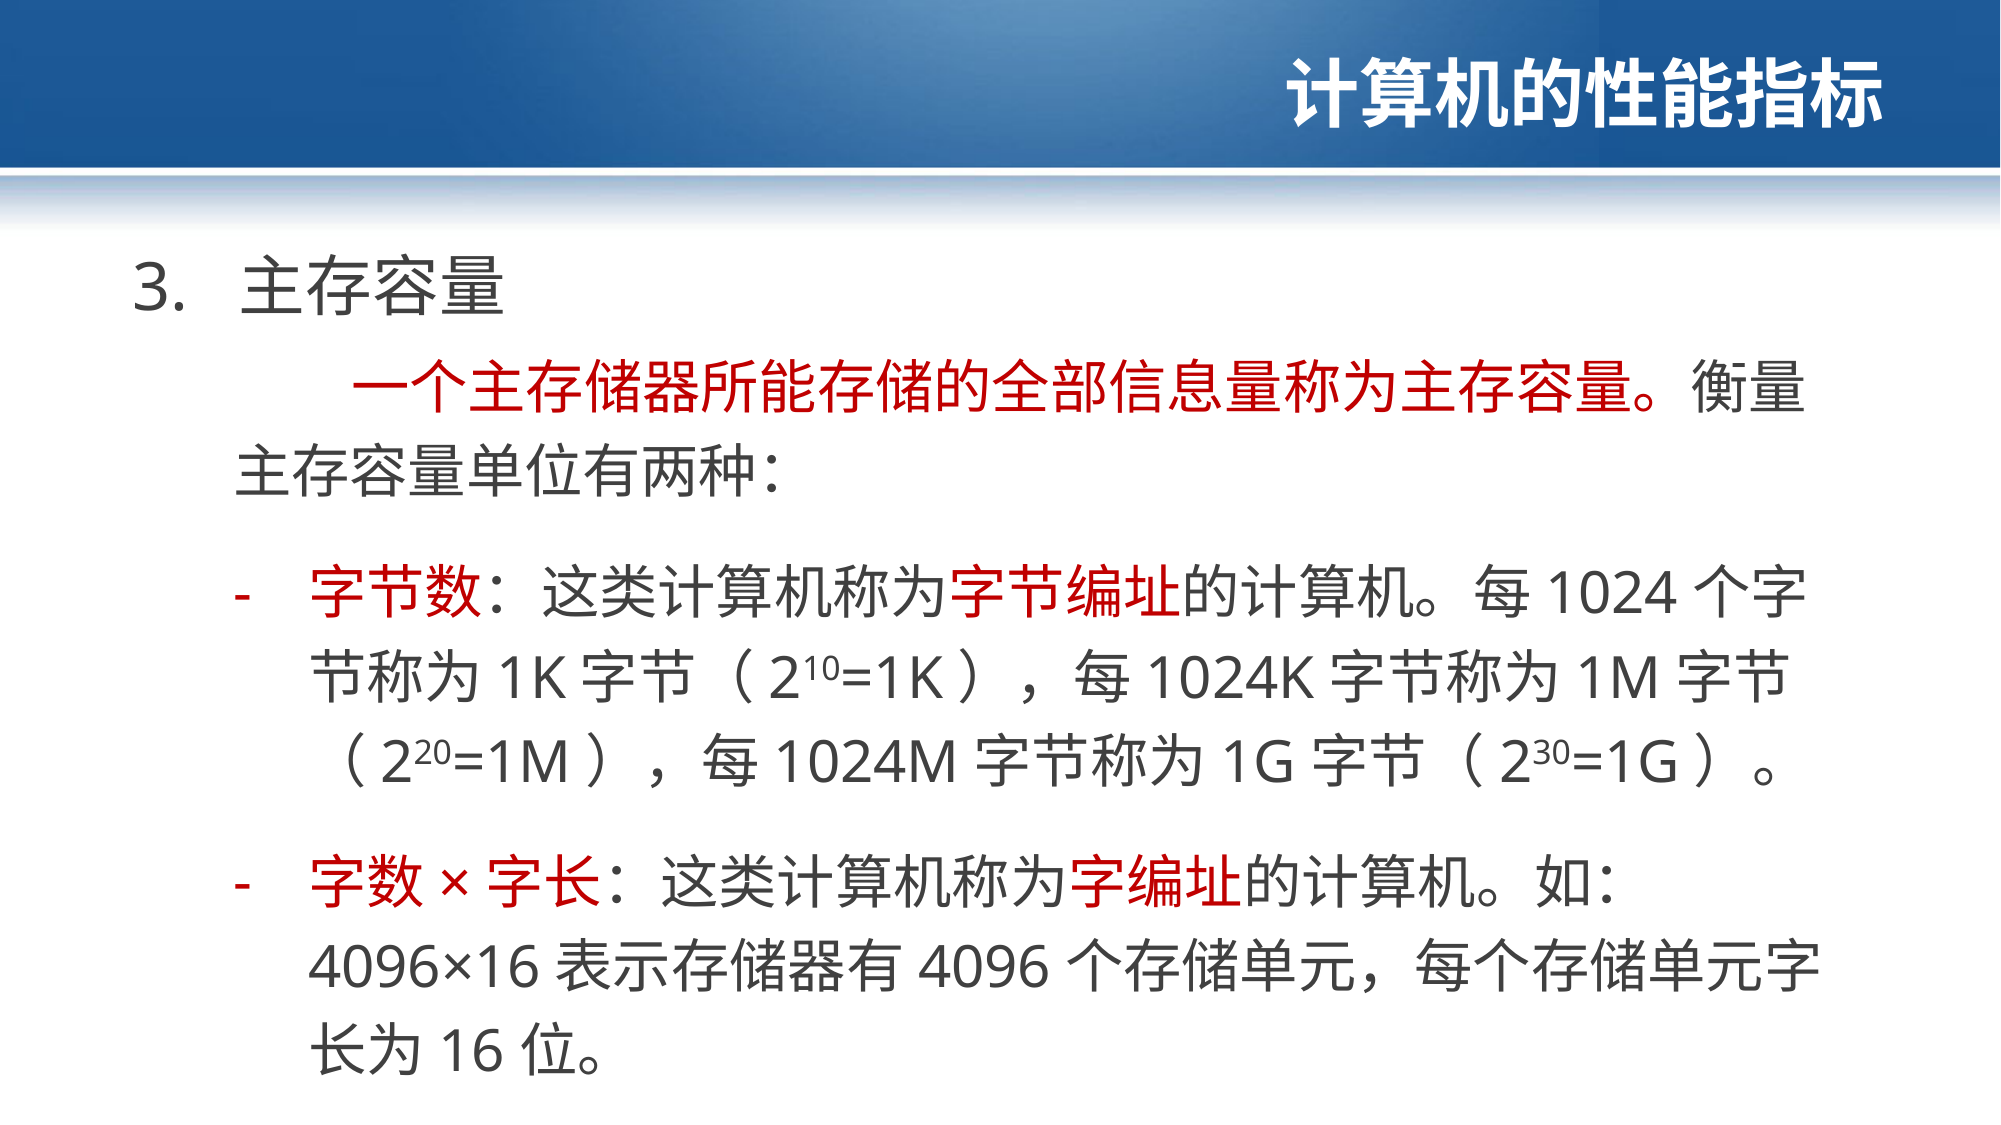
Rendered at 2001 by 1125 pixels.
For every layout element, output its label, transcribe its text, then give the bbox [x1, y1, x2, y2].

picture [0, 0, 2001, 1125]
list 3. 主存容量 一个主存储器所能存储的全部信息量称为主存容量。衡量主存容量单位有两种： 字节数：这类计算机称为字节编址的计算机。每1024个字节称为1K字节（210=1K），每1024K字节称为1M字节（220=1M），每1024M字节称为1G字节（230=1G）。 字数×字长：这类计算机称为字编址的计算机。如：4096×16表示存储器有4096个存储单元，每个存储单元字长为16位。 [99, 196, 1875, 1102]
title 计算机的性能指标 [99, 45, 1900, 138]
